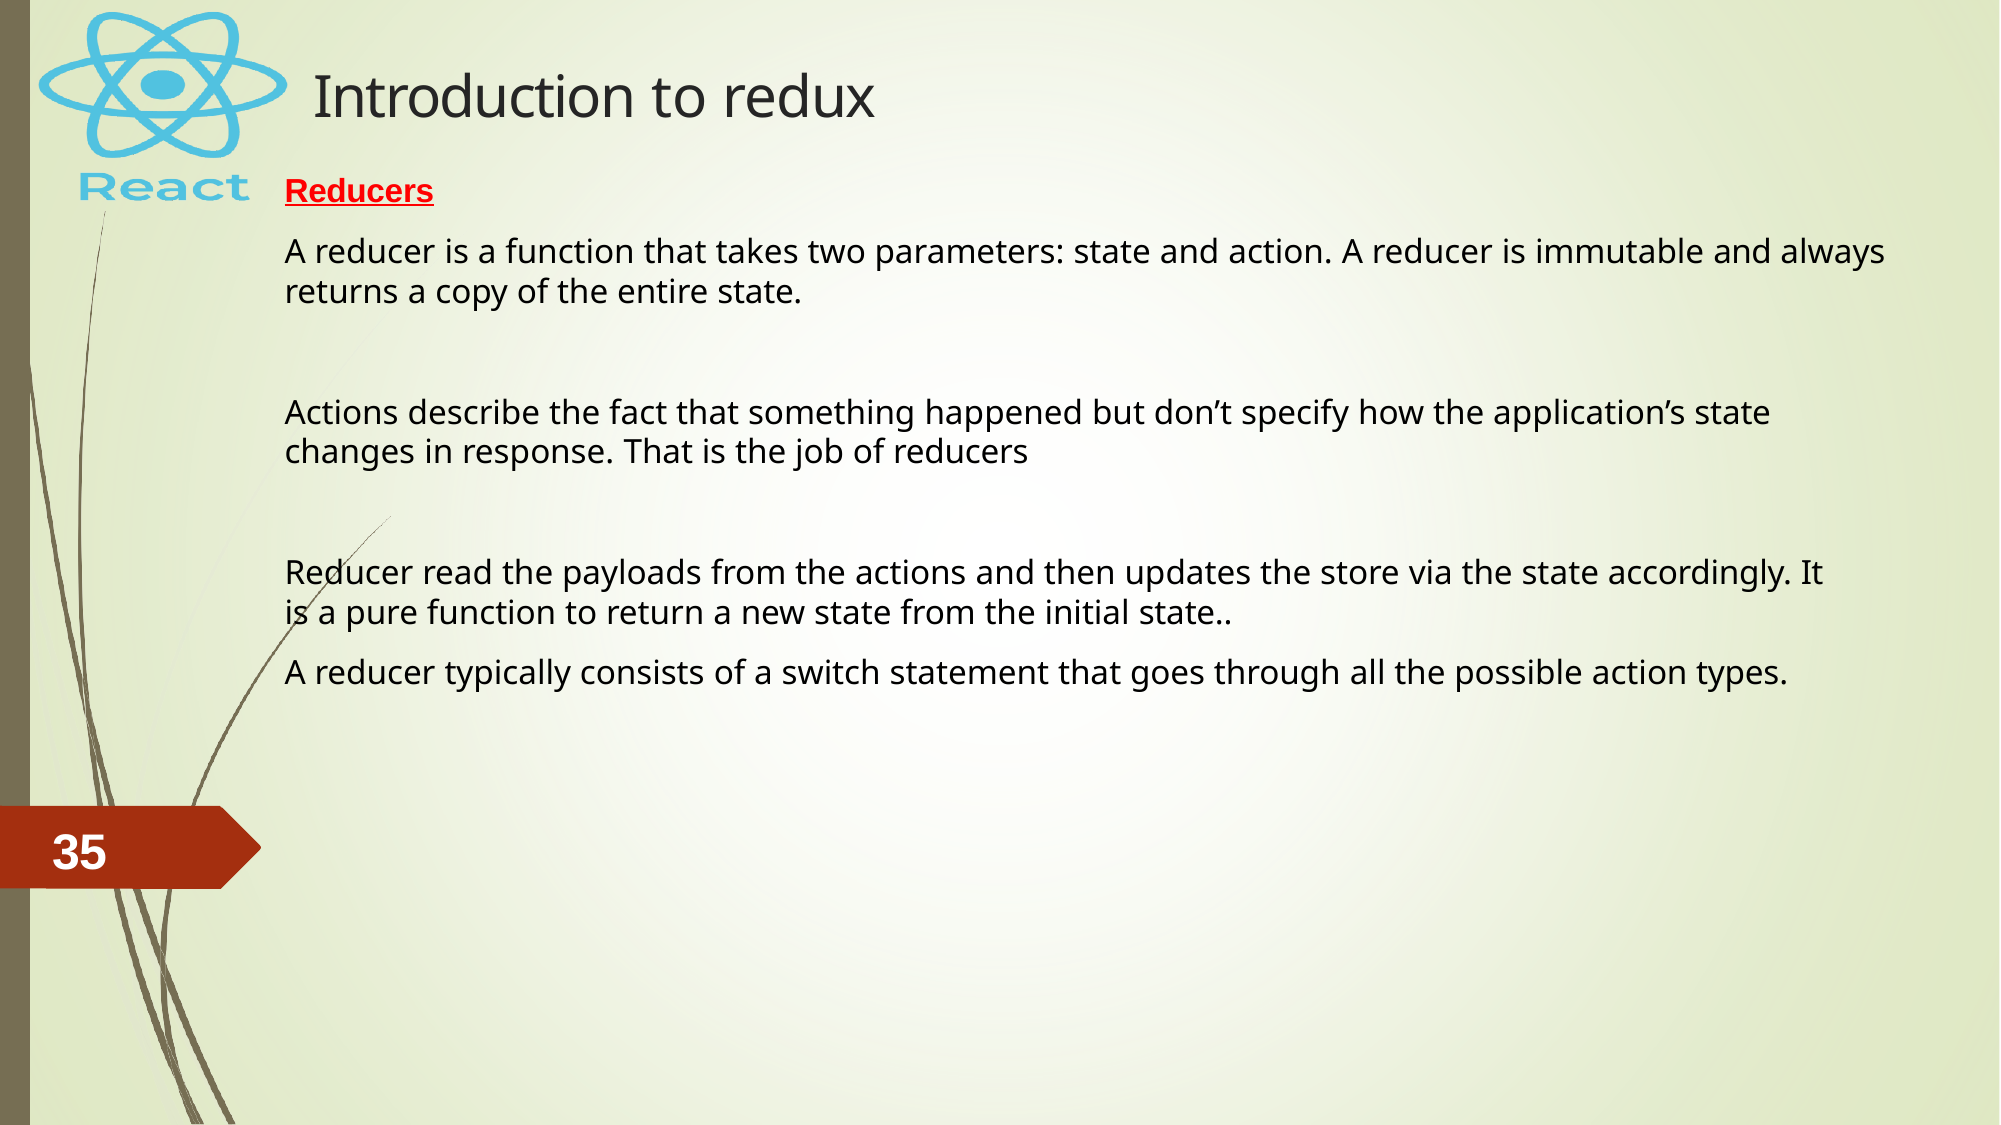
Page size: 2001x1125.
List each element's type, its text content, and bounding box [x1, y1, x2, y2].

text_box Reducers A reducer is a function that takes two parameters: state and action. A reducer is immutable and always returns a copy of the entire state. Actions describe the fact that something happened but don’t specify how the application’s state changes in response. That is the job of reducers Reducer read the payloads from the actions and then updates the store via the state accordingly. It is a pure function to return a new state from the initial state.. A reducer typically consists of a switch statement that goes through all the possible action types. [282, 145, 1963, 692]
picture [0, 0, 2000, 1125]
text_box 35 [50, 817, 111, 880]
title Introduction to redux [330, 56, 908, 145]
